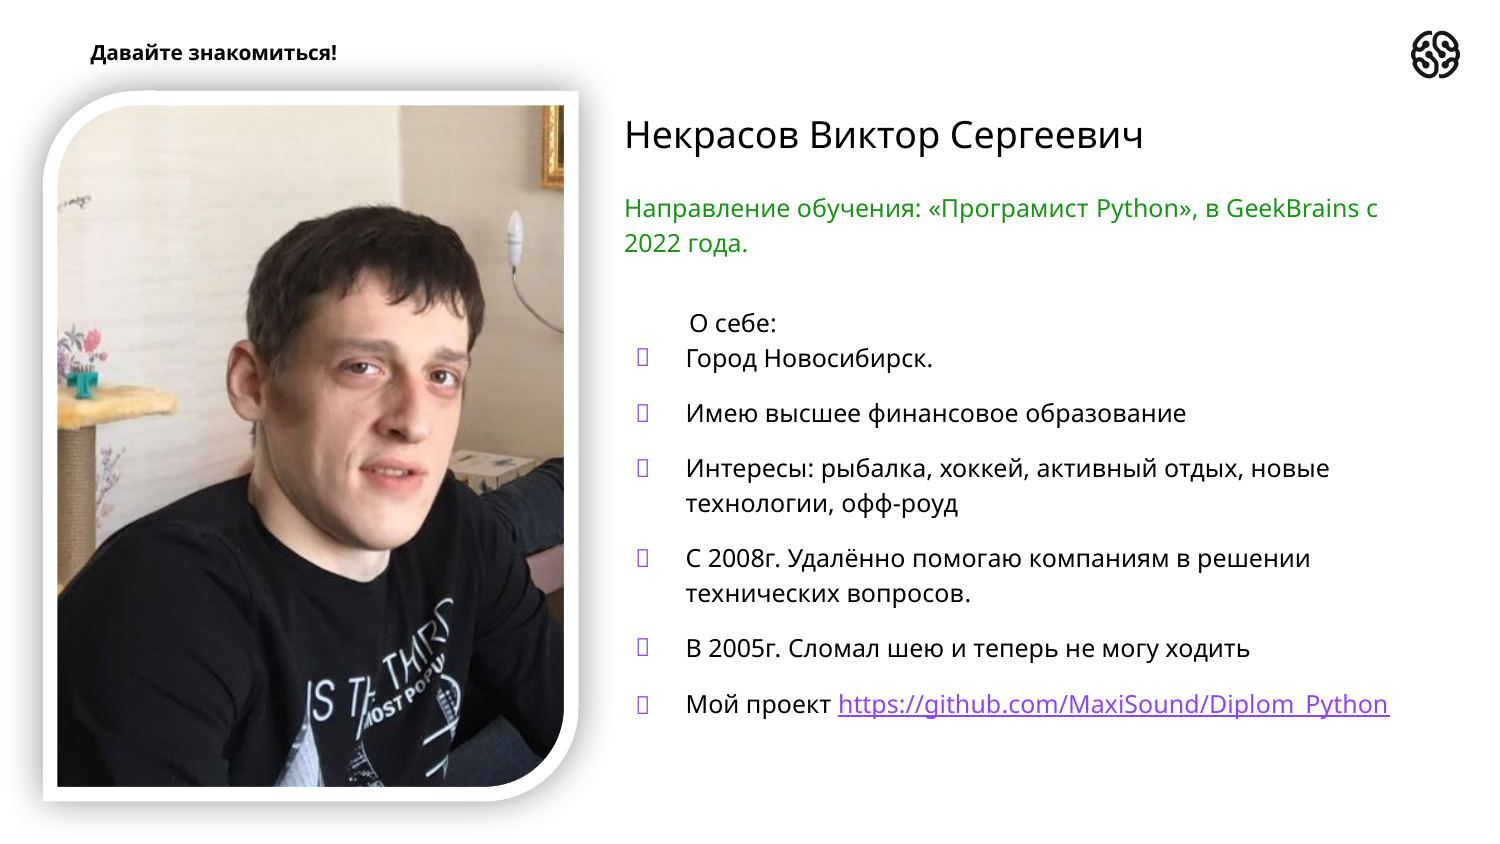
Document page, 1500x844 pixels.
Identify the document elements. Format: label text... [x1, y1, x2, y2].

subtitle Направление обучения: «Програмист Python», в GeekBrains с 2022 года. [624, 188, 1412, 303]
picture [49, 97, 572, 795]
picture [1411, 30, 1460, 79]
subtitle О себе: Город Новосибирск. Имею высшее финансовое образование Интересы: рыбалка, хоккей, активный отдых, новые технологии, офф-роуд С 2008г. Удалённо помогаю компаниям в решении технических вопросов. В 2005г. Сломал шею и теперь не могу ходить Мой проект https://github.com/MaxiSound/Diplom_Python [624, 303, 1432, 844]
subtitle Давайте знакомиться! [88, 24, 1066, 84]
title Некрасов Виктор Сергеевич [624, 118, 1412, 188]
